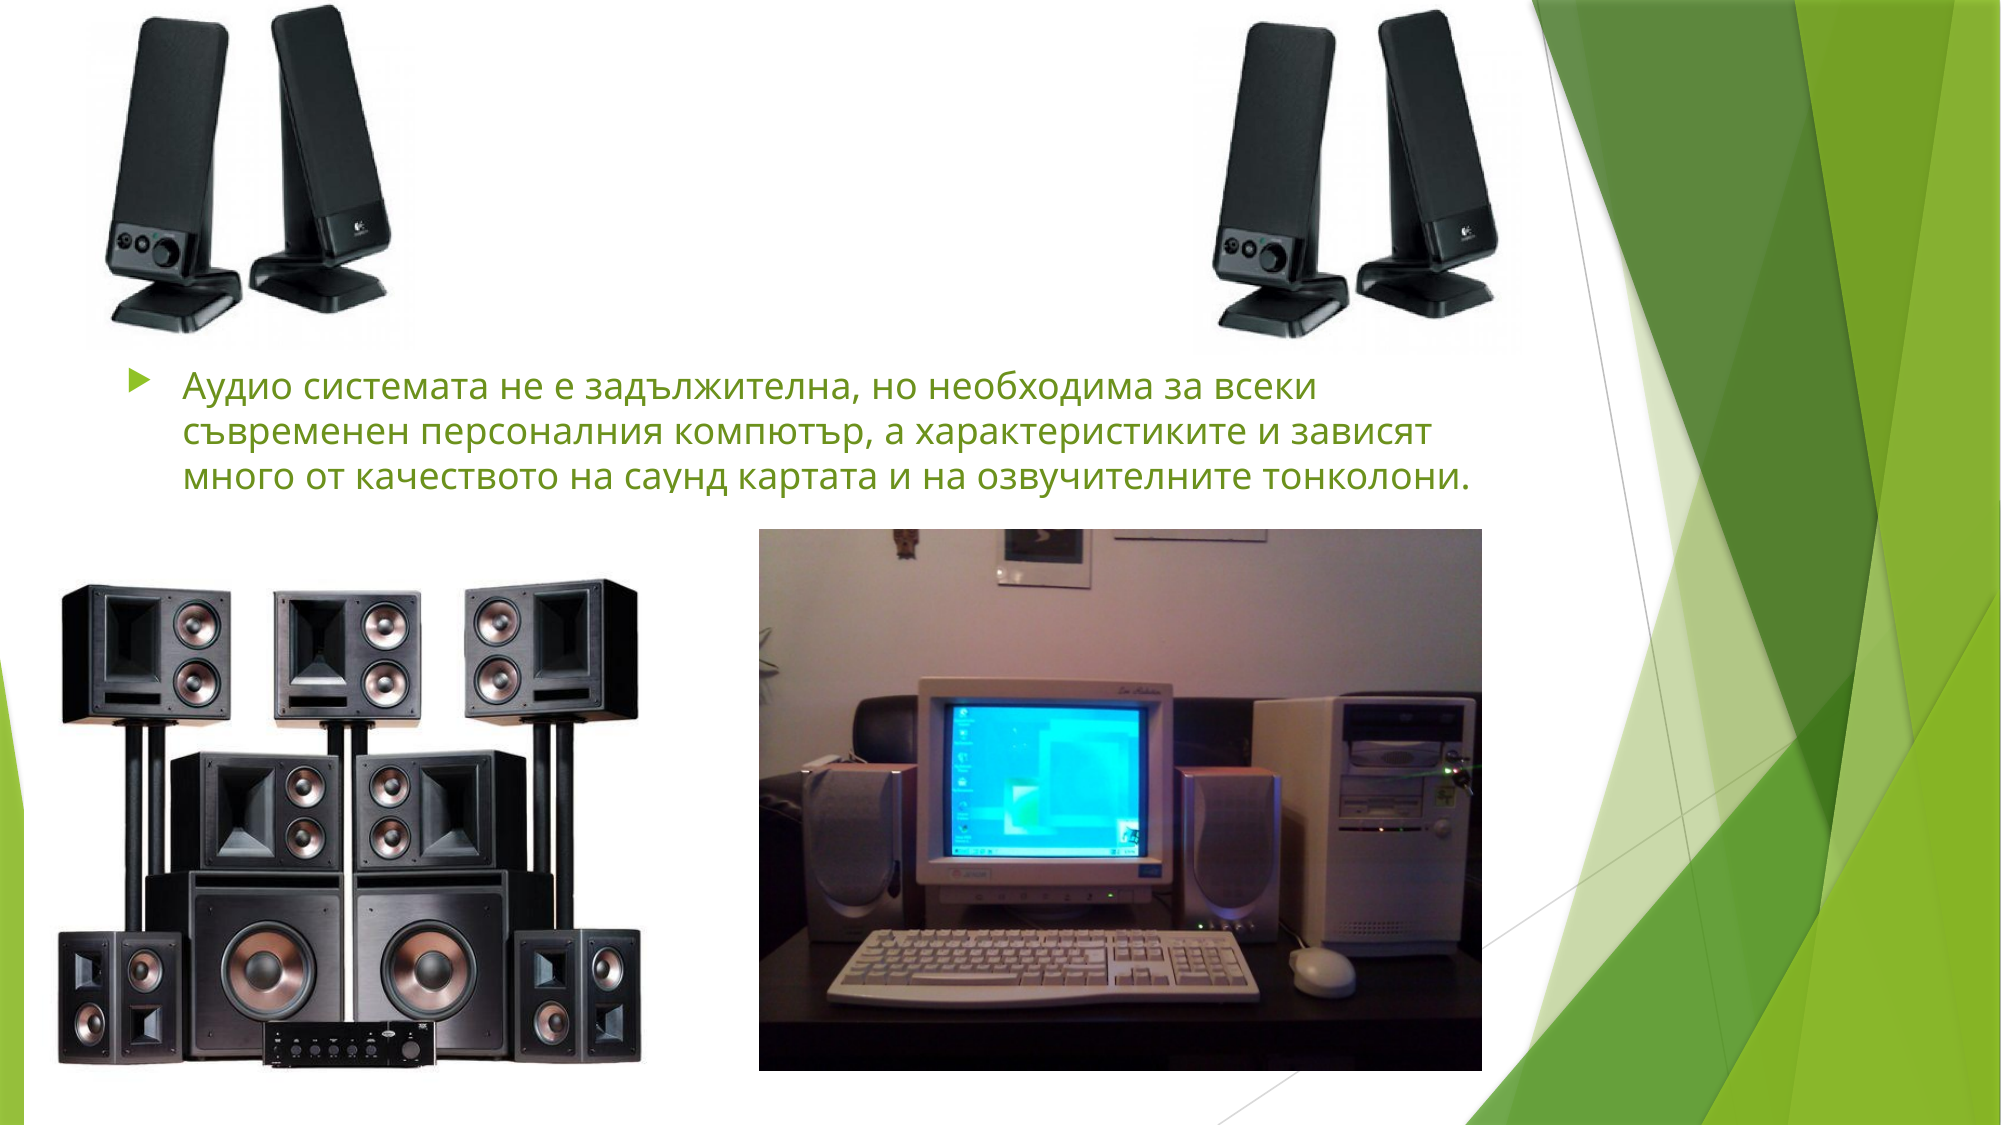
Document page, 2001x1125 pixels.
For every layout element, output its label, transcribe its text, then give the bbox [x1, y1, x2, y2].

picture [24, 493, 674, 1125]
picture [758, 528, 1482, 1072]
list Аудио системата не е задължителна, но необходима за всеки съвременен персоналния компютър, а характеристиките и зависят много от качеството на саунд картата и на озвучителните тонколони. [111, 354, 1522, 992]
picture [85, 0, 415, 351]
picture [1192, 4, 1522, 355]
